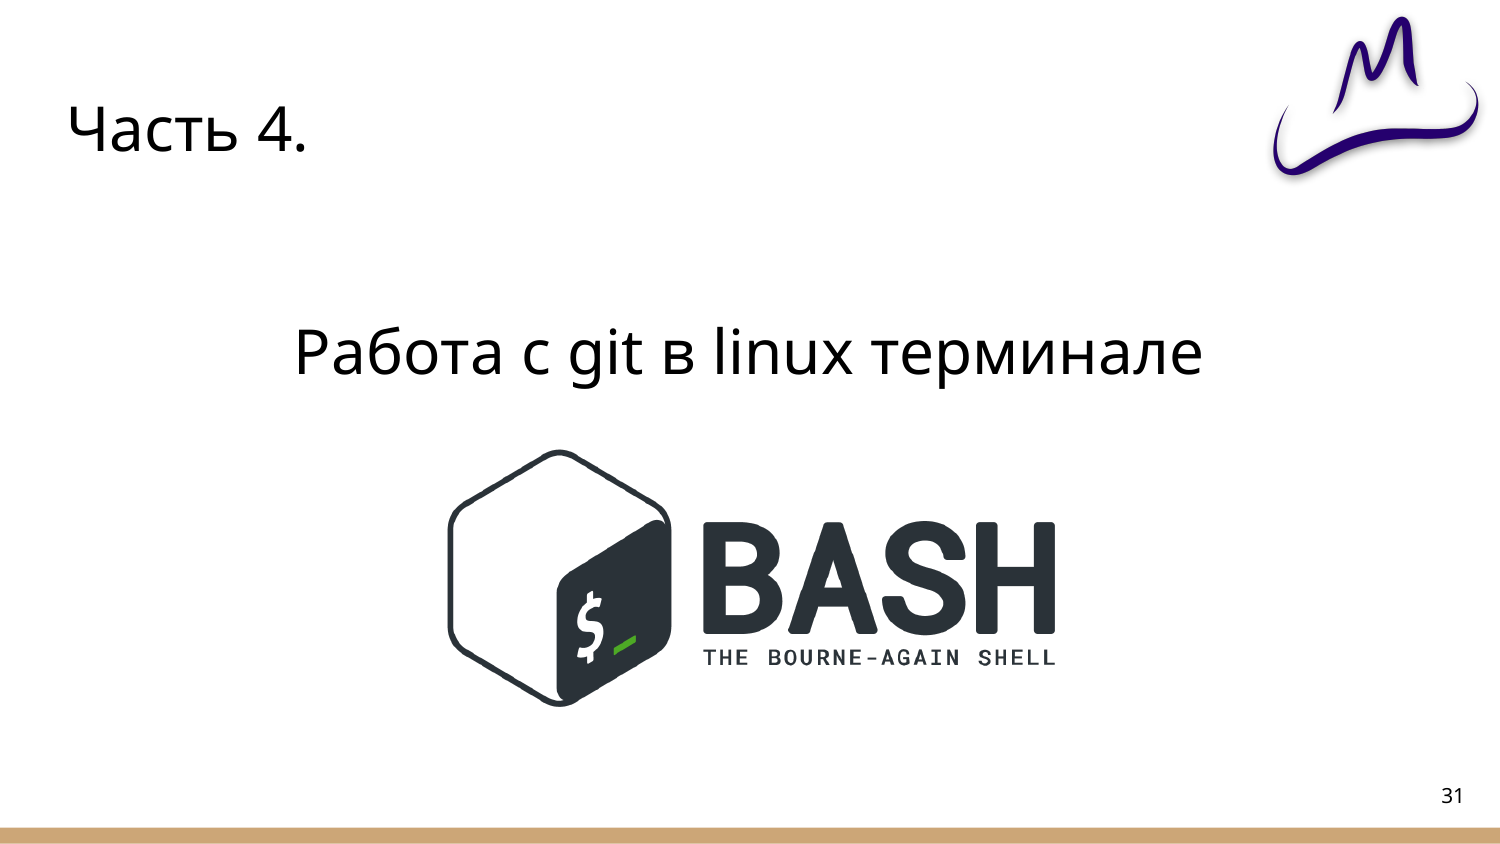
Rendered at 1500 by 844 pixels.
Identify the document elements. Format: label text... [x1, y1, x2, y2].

picture [442, 444, 1058, 712]
slide_number ‹#› [1389, 764, 1480, 830]
picture [1253, 0, 1500, 190]
title Часть 4. Работа с git в linux терминале [51, 72, 1449, 403]
